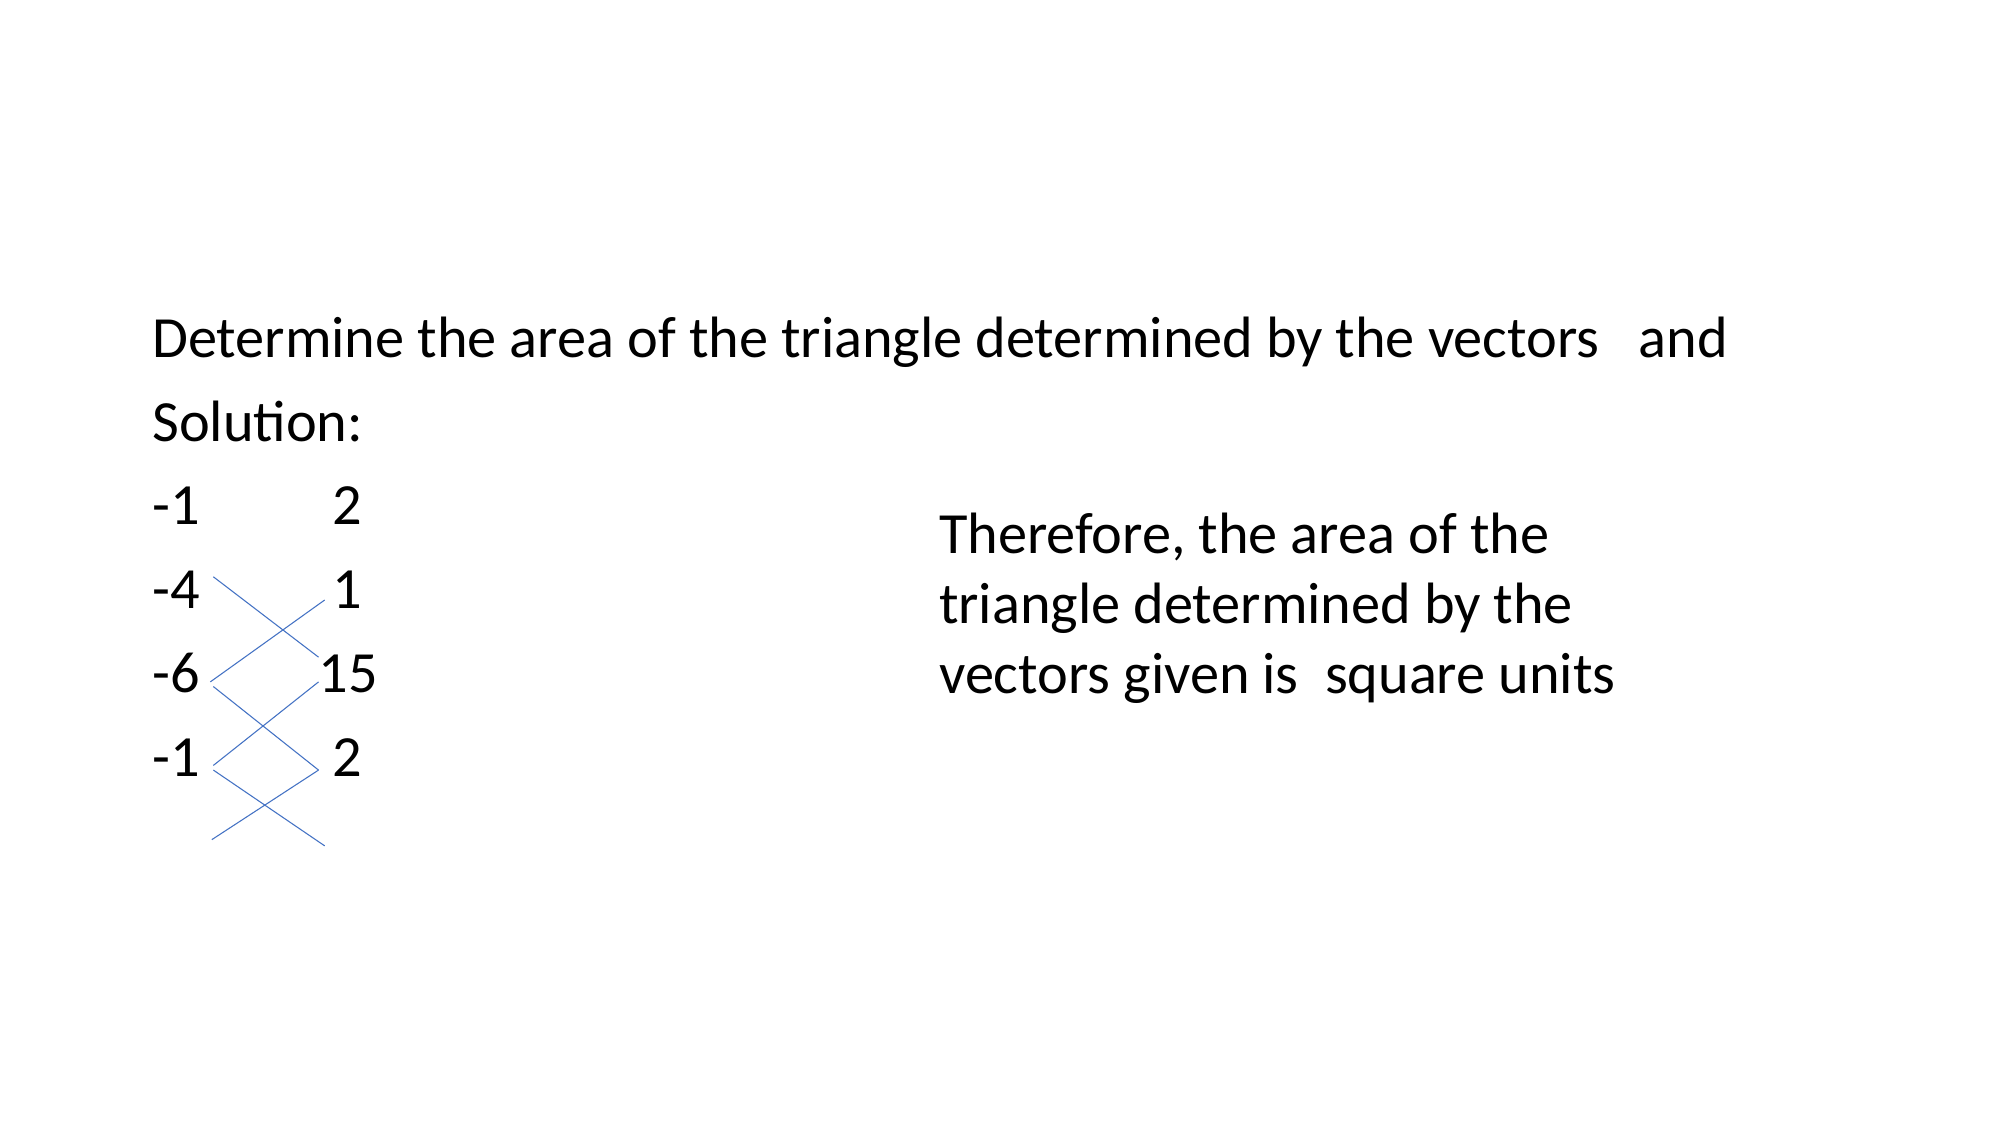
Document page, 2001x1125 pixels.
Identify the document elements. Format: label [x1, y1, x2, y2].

text_box [213, 576, 319, 599]
text_box [213, 770, 325, 846]
text_box [211, 769, 319, 840]
text_box [210, 599, 325, 682]
text_box [213, 681, 319, 766]
